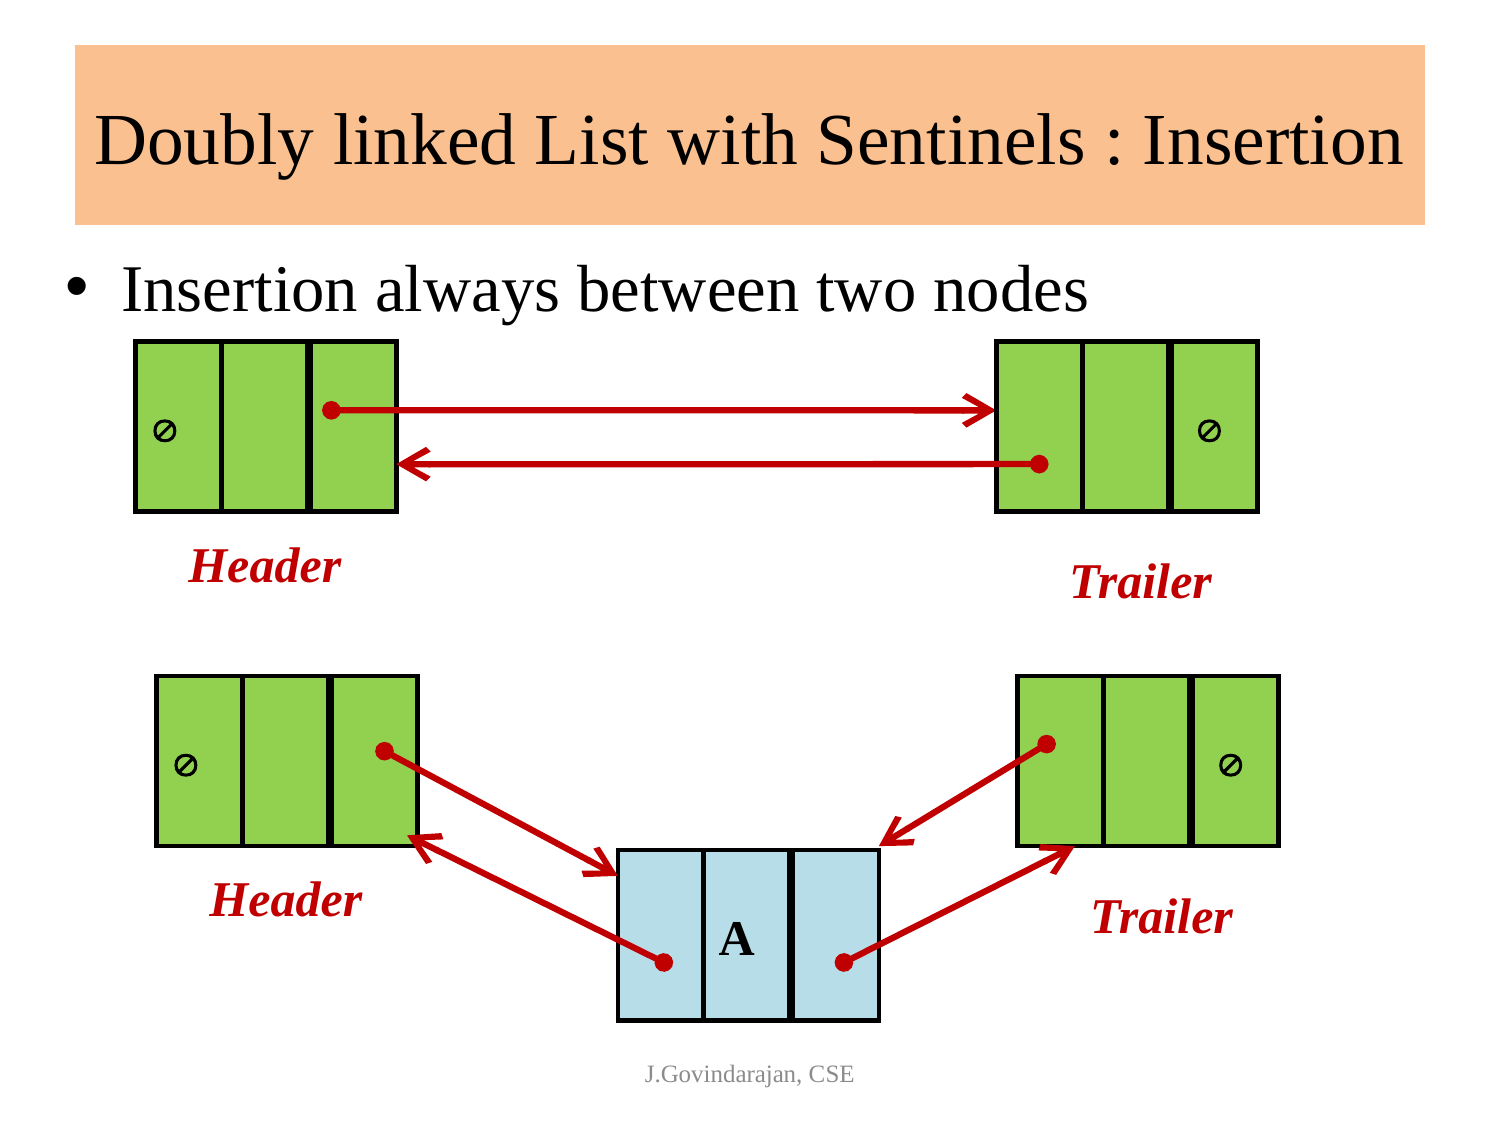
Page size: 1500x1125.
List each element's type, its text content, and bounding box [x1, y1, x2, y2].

text_box Trailer [1054, 541, 1228, 617]
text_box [1017, 675, 1279, 847]
text_box Trailer [1075, 875, 1249, 951]
text_box [878, 765, 1012, 847]
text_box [134, 341, 397, 512]
title Doubly linked List with Sentinels : Insertion [75, 45, 1425, 225]
text_box Header [173, 524, 357, 600]
text_box Header [194, 859, 378, 935]
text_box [996, 341, 1258, 512]
footer J.Govindarajan, CSE [512, 1042, 988, 1103]
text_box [156, 675, 418, 847]
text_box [617, 849, 880, 1021]
list Insertion always between two nodes [50, 237, 1400, 350]
